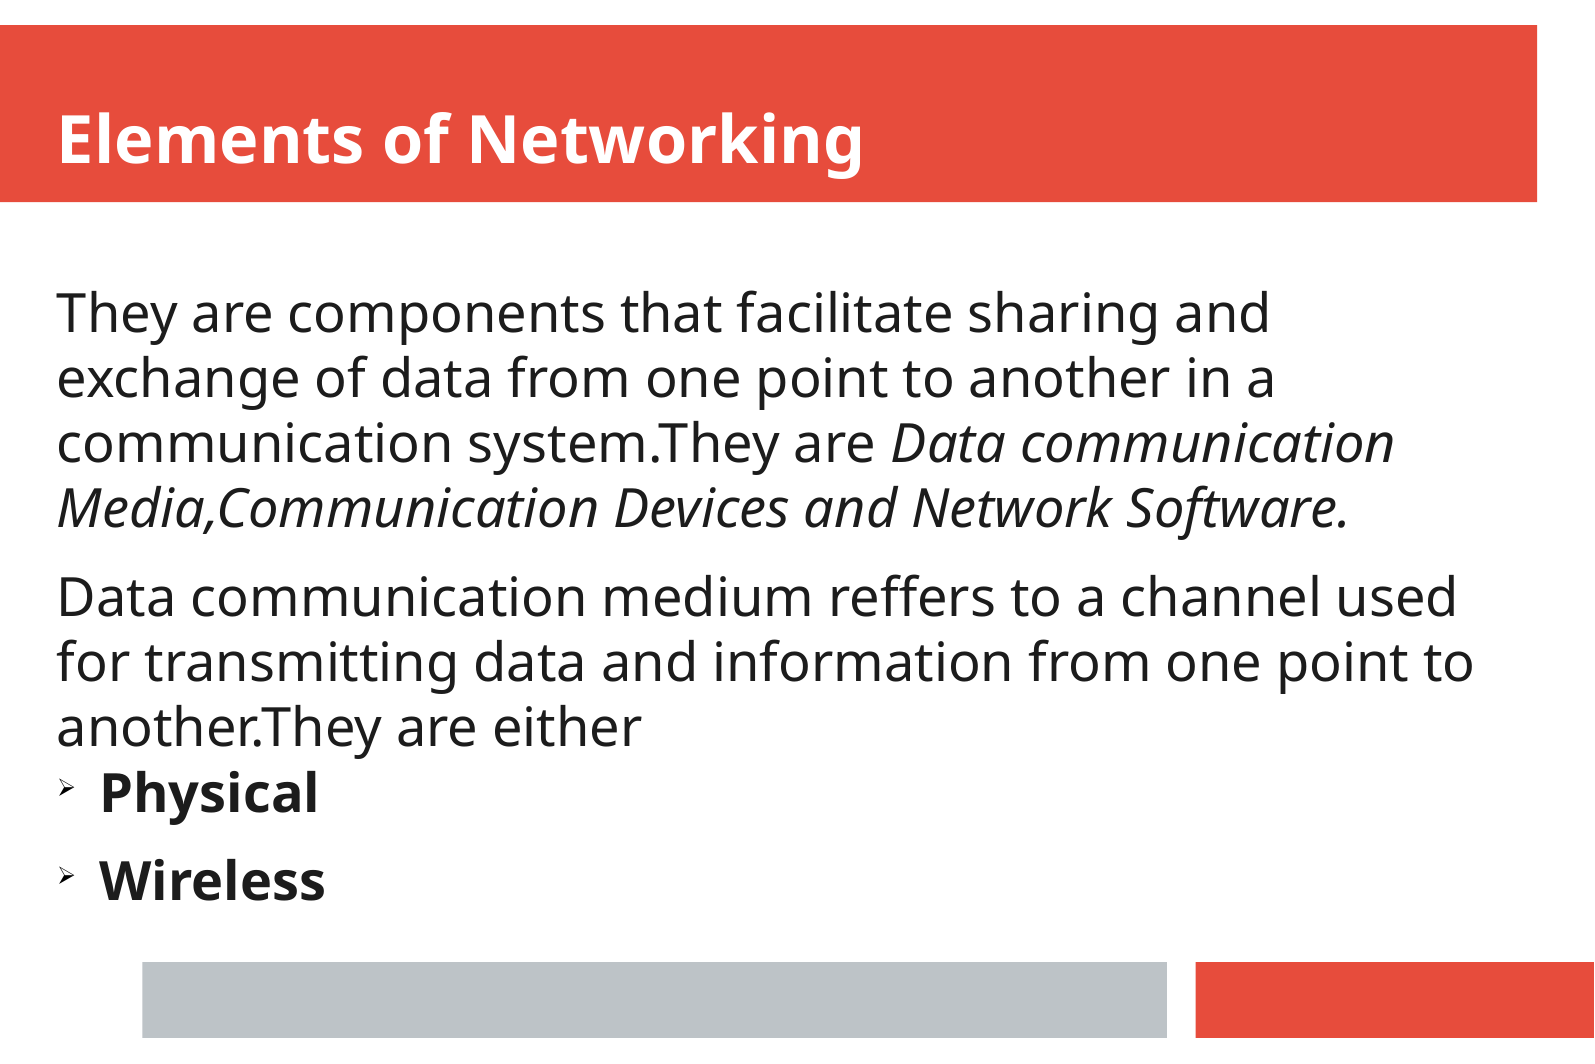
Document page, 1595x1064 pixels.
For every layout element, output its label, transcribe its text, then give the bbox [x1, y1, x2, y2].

text_box Elements of Networking [56, 50, 1537, 177]
text_box They are components that facilitate sharing and exchange of data from one point to another in a communication system.They are Data communication Media,Communication Devices and Network Software. Data communication medium reffers to a channel used for transmitting data and information from one point to another.They are either Physical Wireless [56, 278, 1509, 937]
